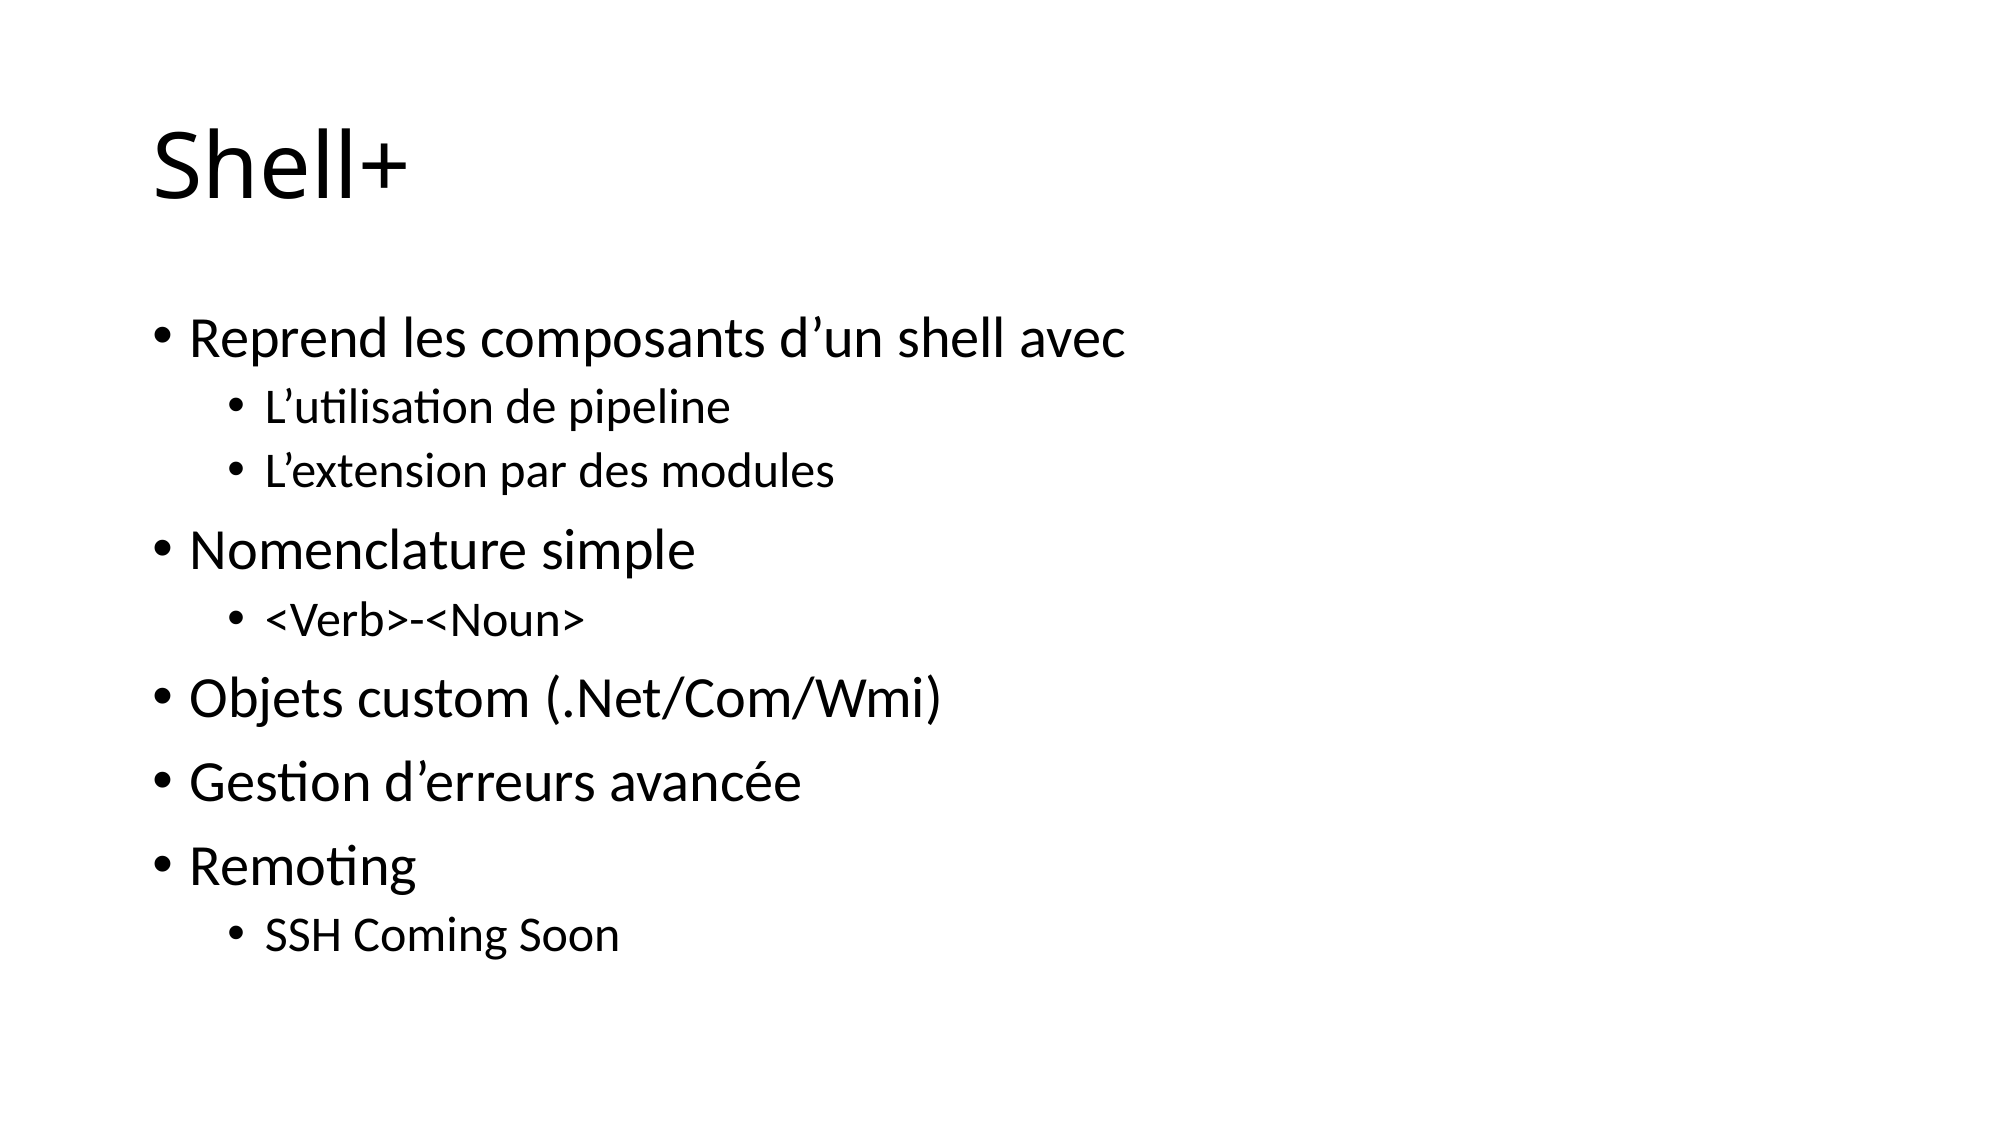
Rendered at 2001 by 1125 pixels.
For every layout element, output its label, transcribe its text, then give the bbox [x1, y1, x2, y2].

title Shell+ [137, 59, 1863, 278]
list Reprend les composants d’un shell avec L’utilisation de pipeline L’extension par des modules Nomenclature simple <Verb>-<Noun> Objets custom (.Net/Com/Wmi) Gestion d’erreurs avancée Remoting SSH Coming Soon [137, 299, 1863, 1014]
